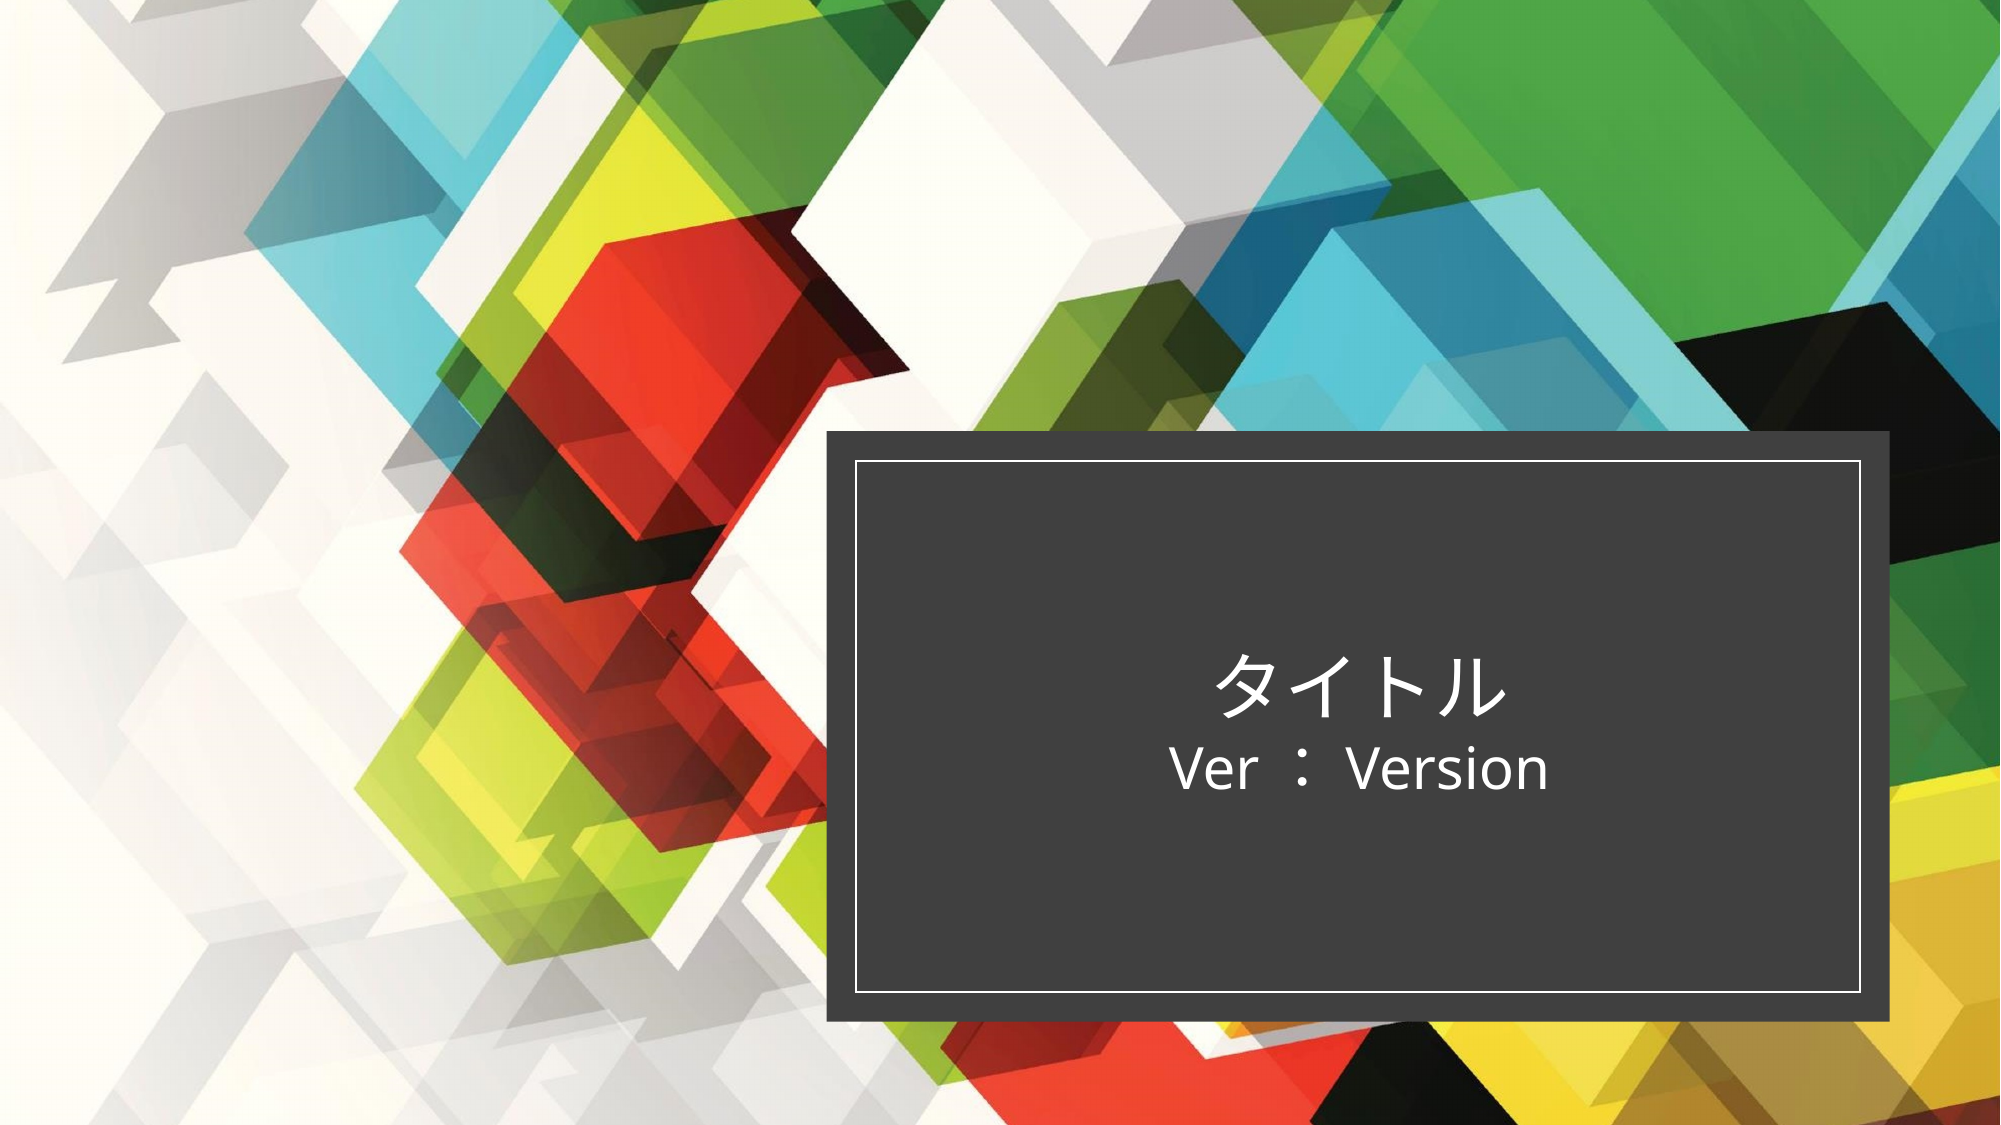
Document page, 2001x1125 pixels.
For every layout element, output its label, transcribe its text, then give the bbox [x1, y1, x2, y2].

text_box タイトル Ver：Version [858, 633, 1861, 809]
picture [0, 0, 2000, 1125]
